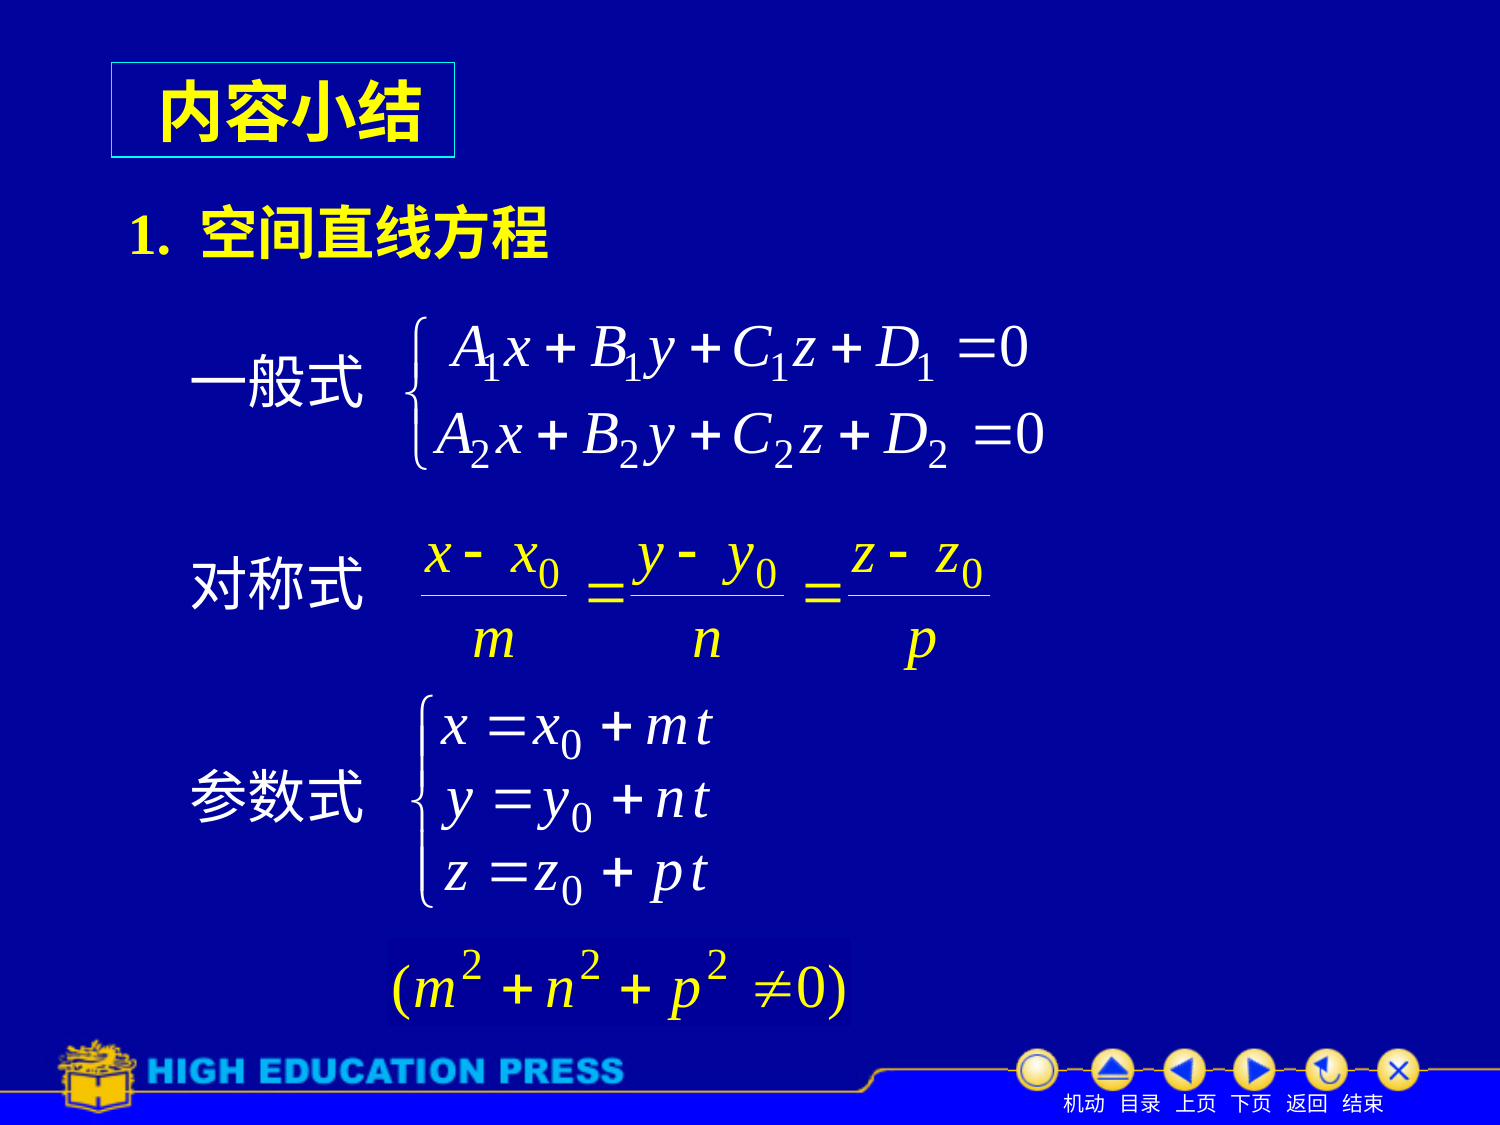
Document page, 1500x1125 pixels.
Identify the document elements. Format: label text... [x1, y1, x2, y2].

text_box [389, 939, 851, 1026]
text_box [387, 691, 734, 913]
text_box 参数式 [174, 752, 382, 838]
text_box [397, 312, 1048, 476]
text_box 一般式 [174, 337, 392, 423]
text_box 内容小结 [111, 62, 455, 158]
text_box 机动 目录 上页 下页 返回 结束 [1049, 1082, 1404, 1123]
title 1. 空间直线方程 [112, 187, 588, 275]
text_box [399, 520, 1011, 676]
picture [0, 0, 1500, 1125]
text_box 对称式 [174, 539, 394, 625]
